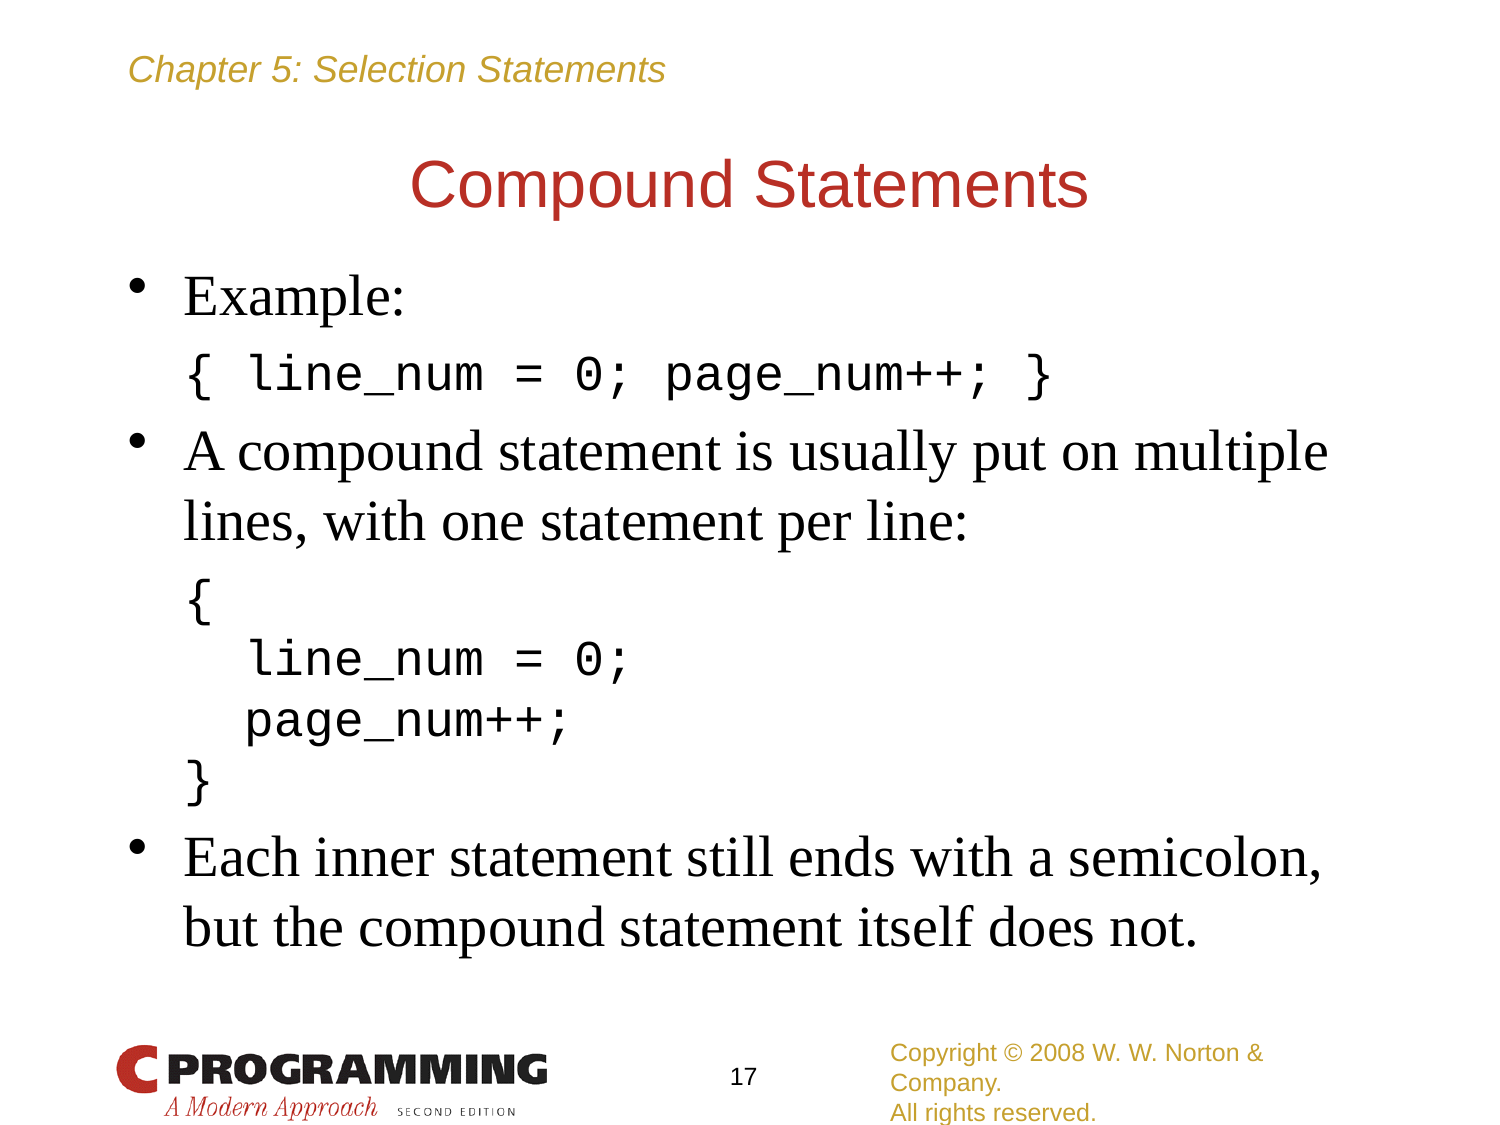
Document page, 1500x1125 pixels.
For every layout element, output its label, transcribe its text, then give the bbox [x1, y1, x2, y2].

picture [112, 1041, 550, 1123]
title Compound Statements [112, 125, 1388, 238]
list Example: { line_num = 0; page_num++; } A compound statement is usually put on multiple lines, with one statement per line: { line_num = 0; page_num++; } Each inner statement still ends with a semicolon, but the compound statement itself does not. [112, 249, 1388, 1038]
slide_number 17 [687, 1049, 801, 1101]
footer Copyright © 2008 W. W. Norton & Company. All rights reserved. [874, 1043, 1388, 1119]
